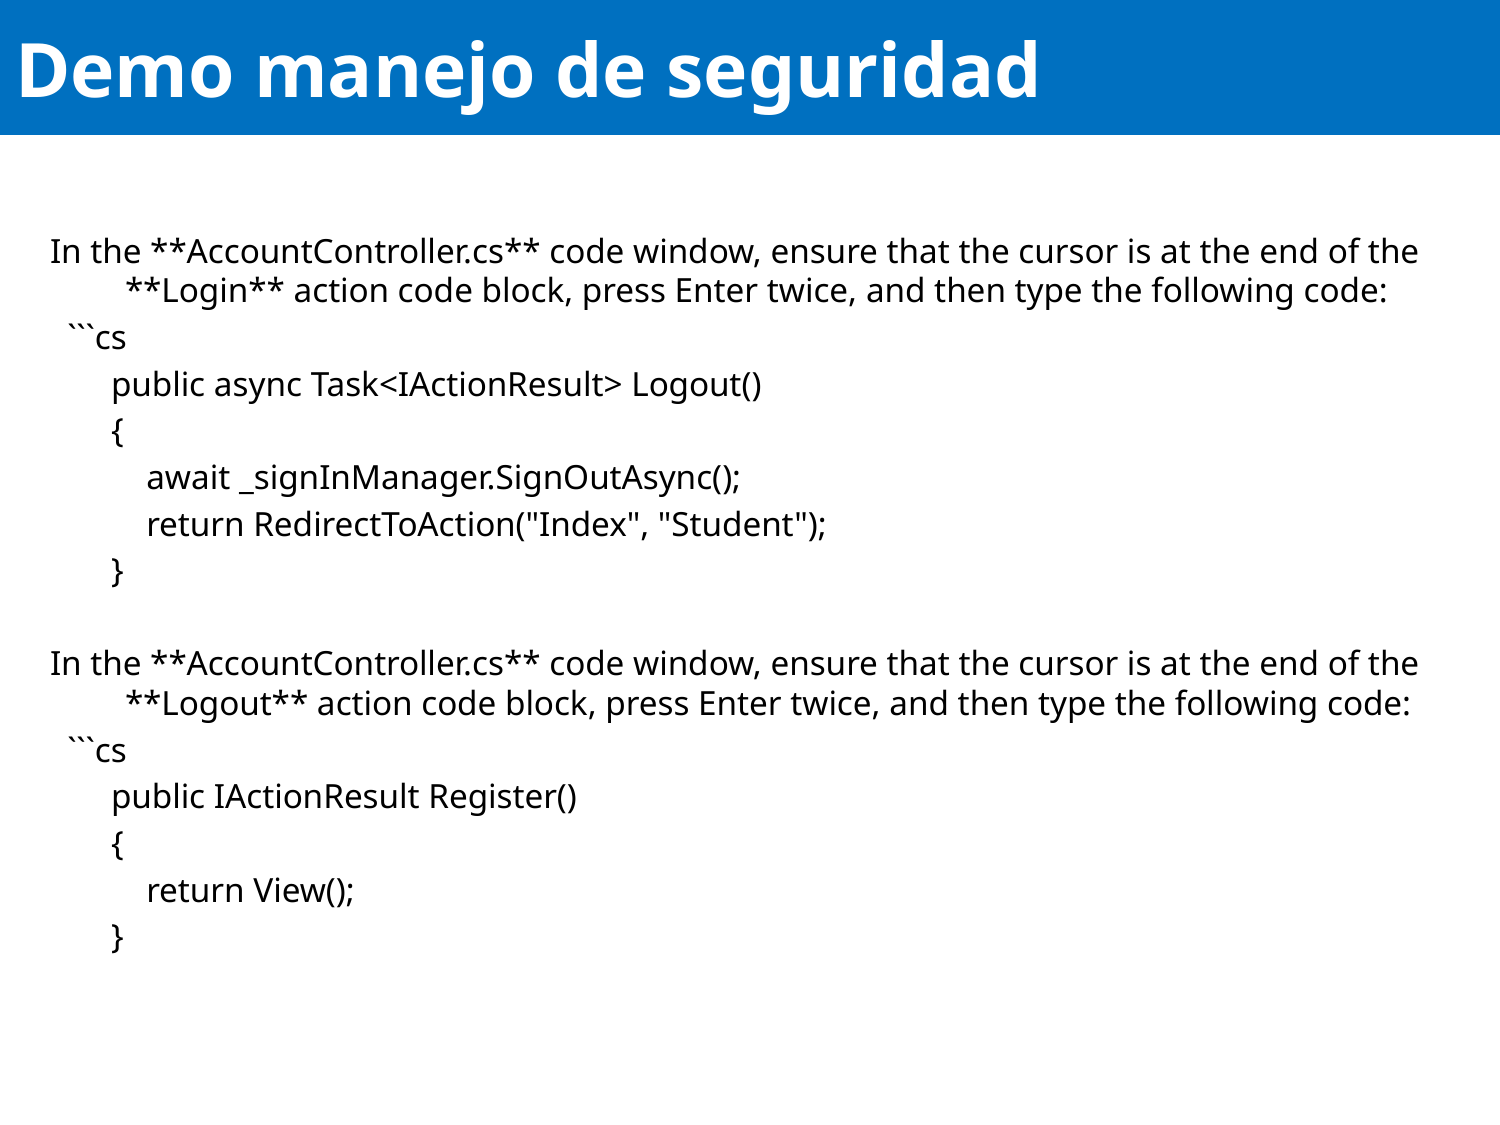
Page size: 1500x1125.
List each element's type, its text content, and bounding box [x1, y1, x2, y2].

list In the **AccountController.cs** code window, ensure that the cursor is at the end of the **Login** action code block, press Enter twice, and then type the following code: ```cs public async Task<IActionResult> Logout() { await _signInManager.SignOutAsync(); return RedirectToAction("Index", "Student"); } In the **AccountController.cs** code window, ensure that the cursor is at the end of the **Logout** action code block, press Enter twice, and then type the following code: ```cs public IActionResult Register() { return View(); } [35, 175, 1448, 1067]
title Demo manejo de seguridad [0, 0, 1500, 135]
